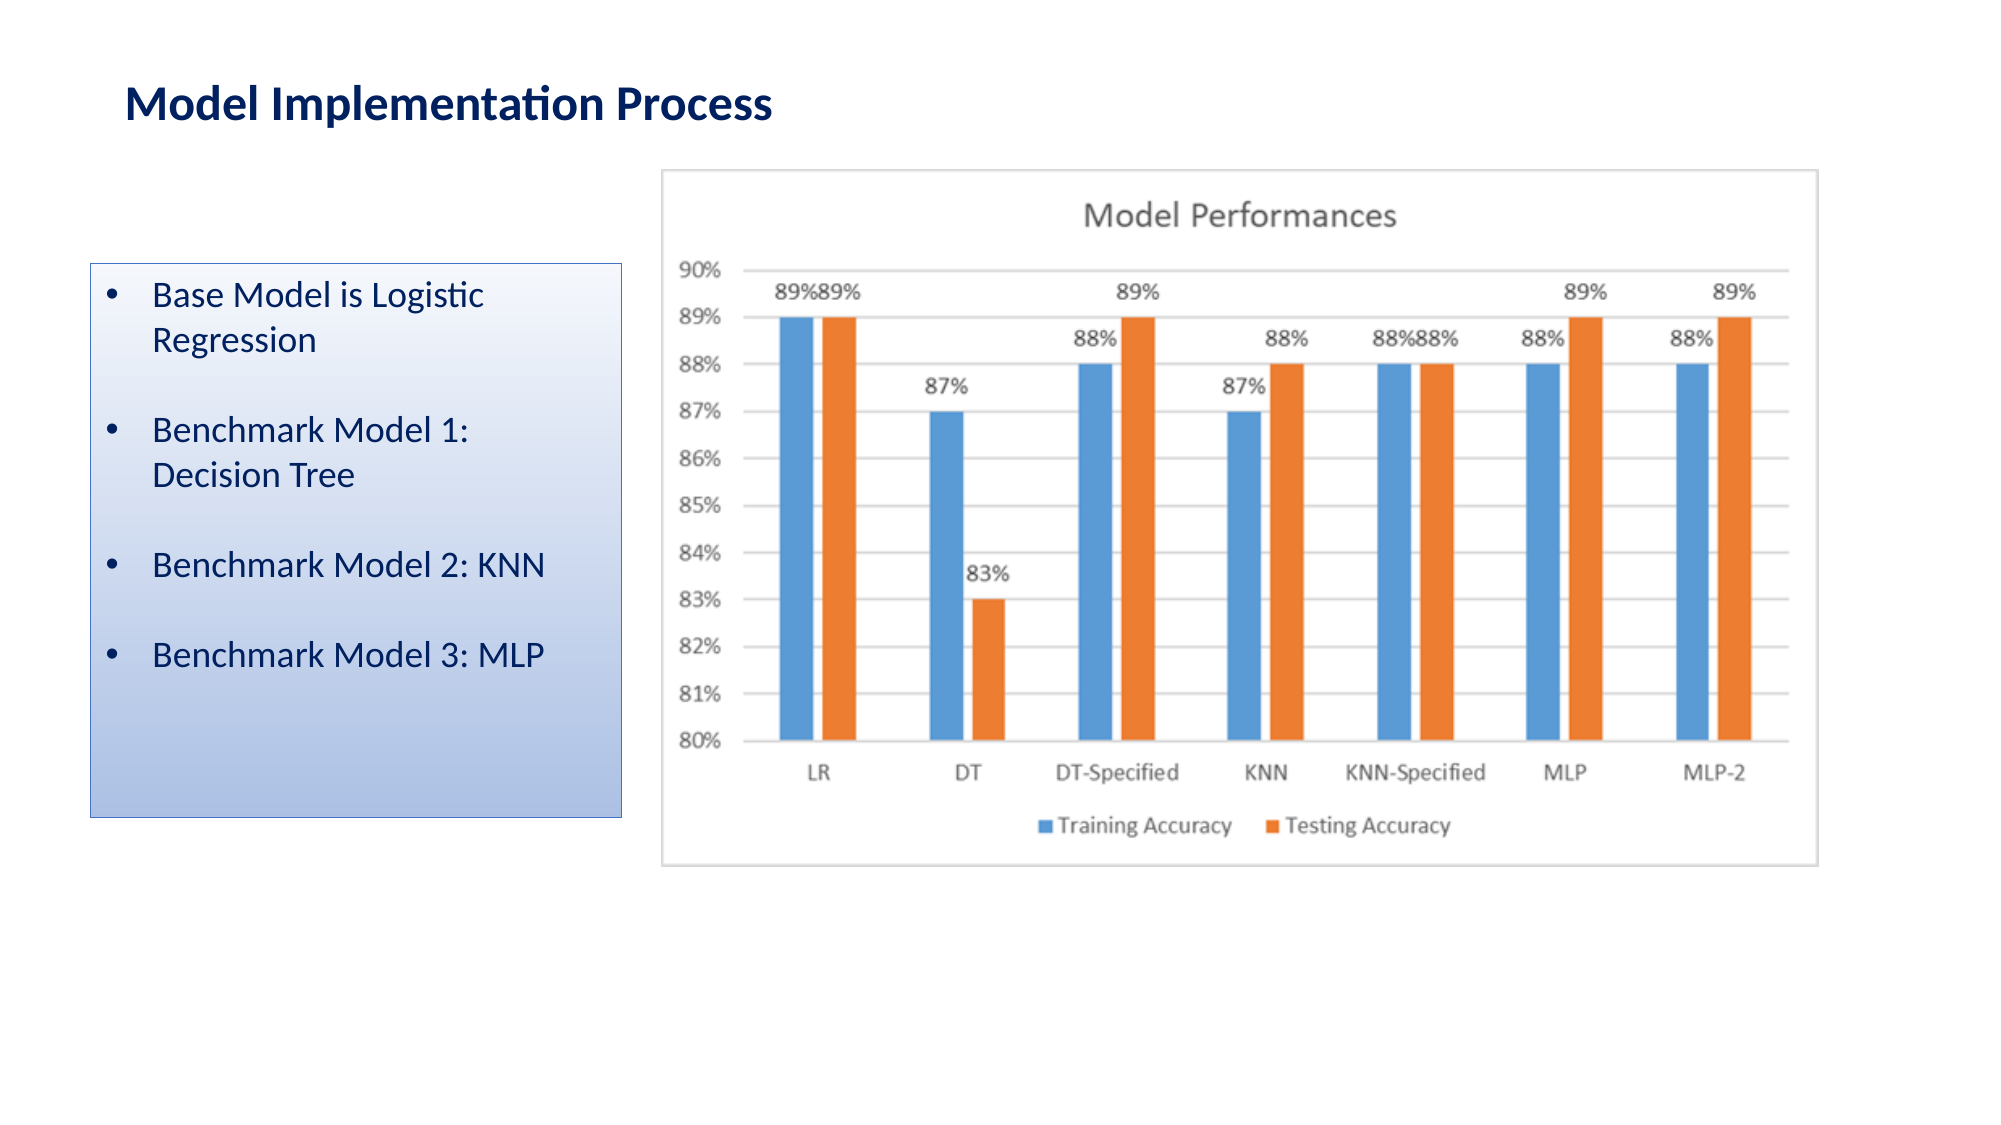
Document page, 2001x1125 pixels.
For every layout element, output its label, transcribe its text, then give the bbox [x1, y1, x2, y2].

text_box Model Implementation Process [109, 62, 1070, 138]
text_box Base Model is Logistic Regression Benchmark Model 1: Decision Tree Benchmark Model 2: KNN Benchmark Model 3: MLP [90, 263, 622, 818]
picture [661, 169, 1819, 868]
